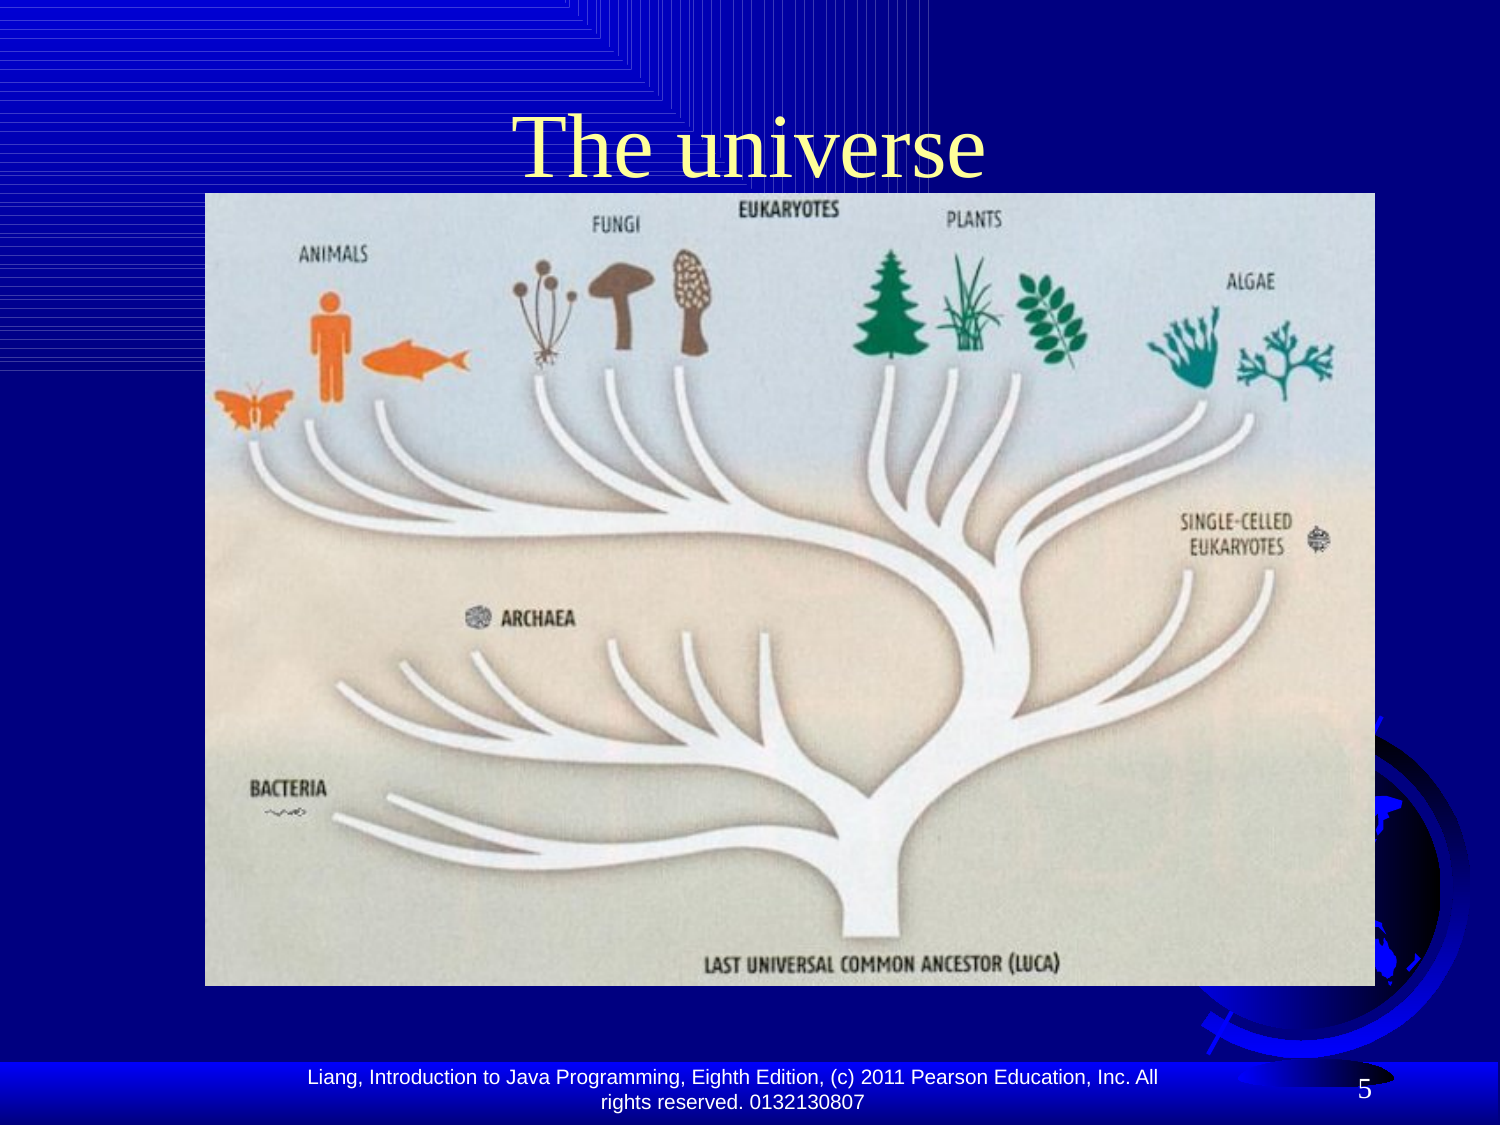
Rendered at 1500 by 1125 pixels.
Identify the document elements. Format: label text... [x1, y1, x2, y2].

title The universe [112, 46, 1388, 235]
picture [205, 193, 1376, 987]
slide_number 5 [1074, 1049, 1388, 1125]
